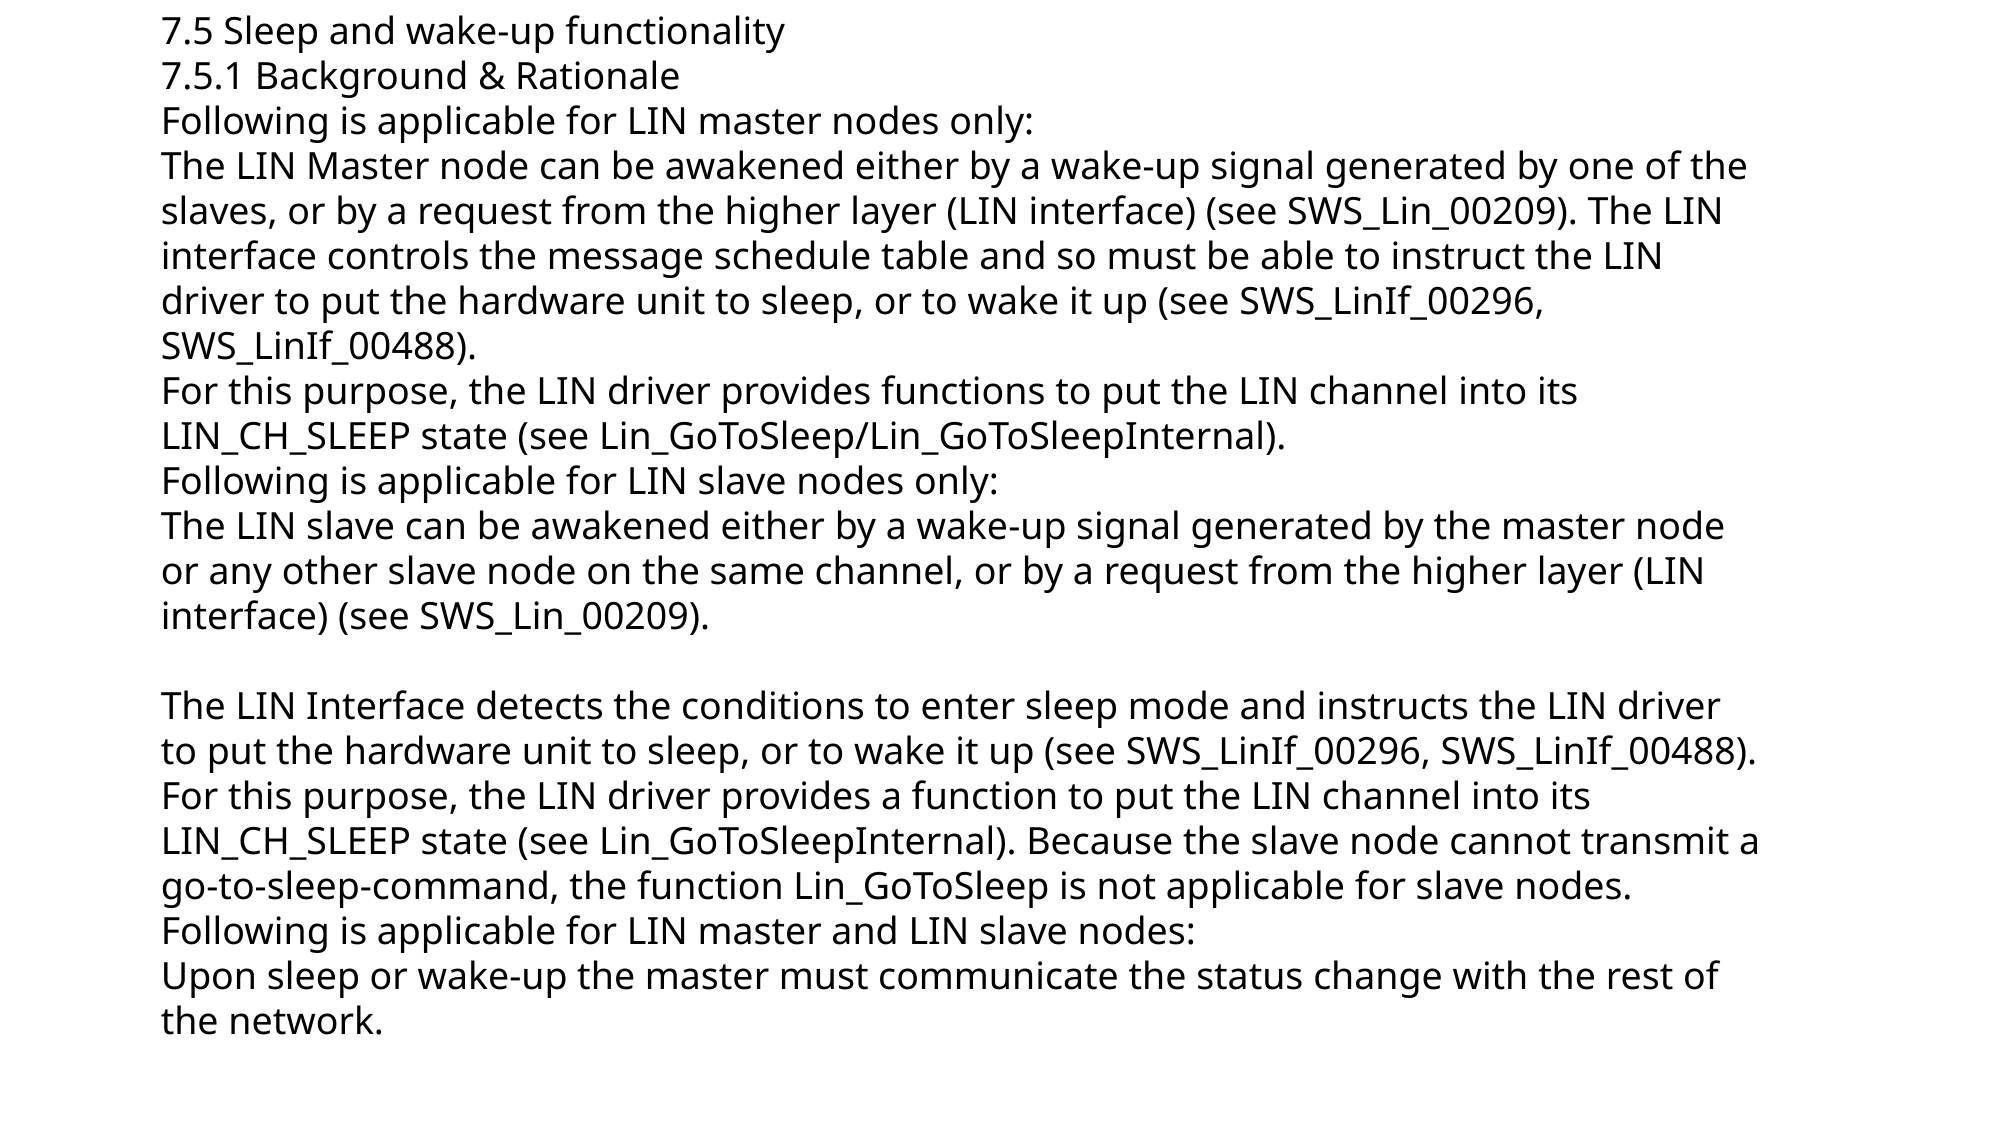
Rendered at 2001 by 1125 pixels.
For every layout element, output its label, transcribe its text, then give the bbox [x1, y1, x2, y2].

text_box 7.5 Sleep and wake-up functionality 7.5.1 Background & Rationale Following is applicable for LIN master nodes only: The LIN Master node can be awakened either by a wake-up signal generated by one of the slaves, or by a request from the higher layer (LIN interface) (see SWS_Lin_00209). The LIN interface controls the message schedule table and so must be able to instruct the LIN driver to put the hardware unit to sleep, or to wake it up (see SWS_LinIf_00296, SWS_LinIf_00488). For this purpose, the LIN driver provides functions to put the LIN channel into its LIN_CH_SLEEP state (see Lin_GoToSleep/Lin_GoToSleepInternal). Following is applicable for LIN slave nodes only: The LIN slave can be awakened either by a wake-up signal generated by the master node or any other slave node on the same channel, or by a request from the higher layer (LIN interface) (see SWS_Lin_00209). The LIN Interface detects the conditions to enter sleep mode and instructs the LIN driver to put the hardware unit to sleep, or to wake it up (see SWS_LinIf_00296, SWS_LinIf_00488). For this purpose, the LIN driver provides a function to put the LIN channel into its LIN_CH_SLEEP state (see Lin_GoToSleepInternal). Because the slave node cannot transmit a go-to-sleep-command, the function Lin_GoToSleep is not applicable for slave nodes. Following is applicable for LIN master and LIN slave nodes: Upon sleep or wake-up the master must communicate the status change with the rest of the network. [146, 0, 1777, 1095]
